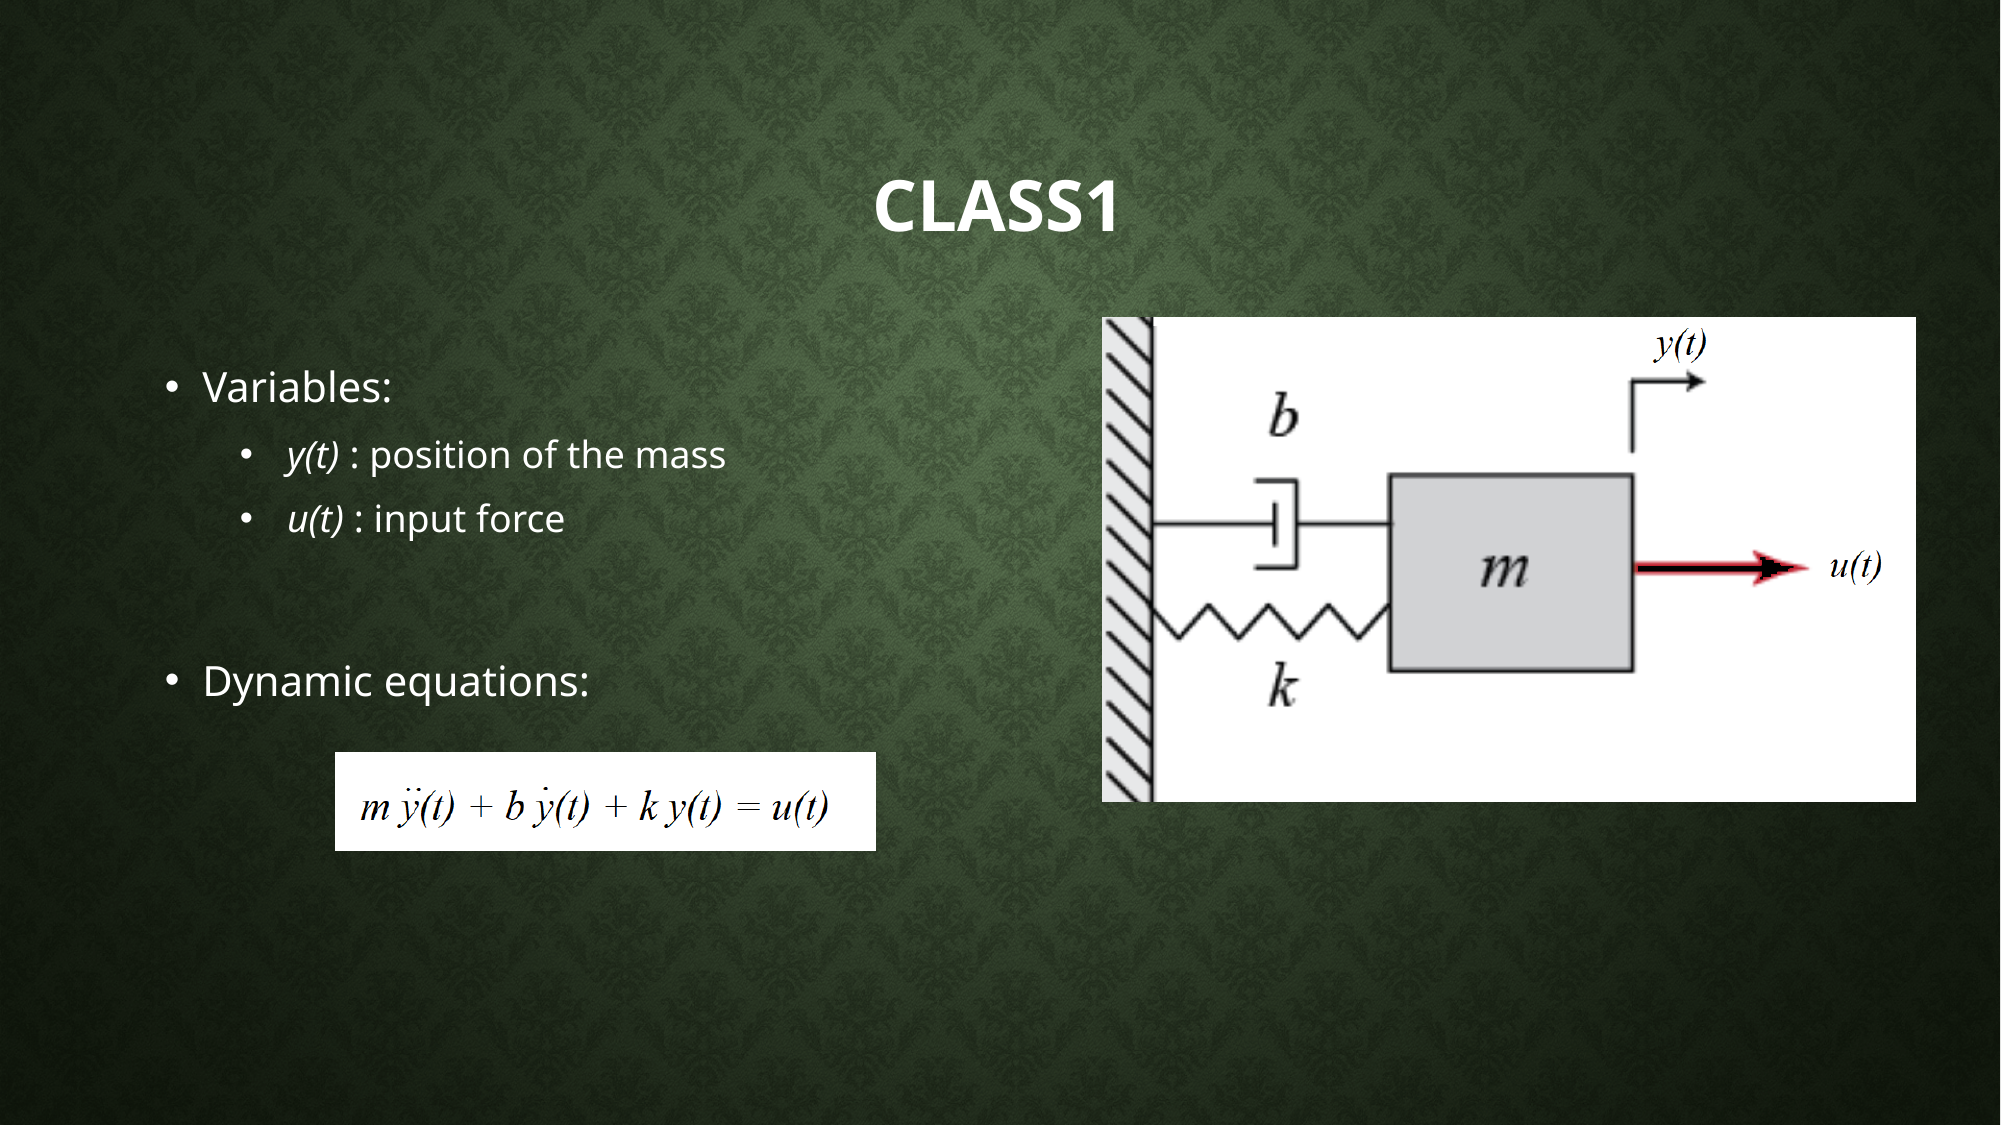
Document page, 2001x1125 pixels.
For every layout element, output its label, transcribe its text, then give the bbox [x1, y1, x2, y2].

picture [1101, 317, 1917, 803]
picture [334, 751, 877, 852]
title class1 [149, 99, 1849, 318]
list Variables: y(t) : position of the mass u(t) : input force Dynamic equations: [149, 343, 1849, 950]
